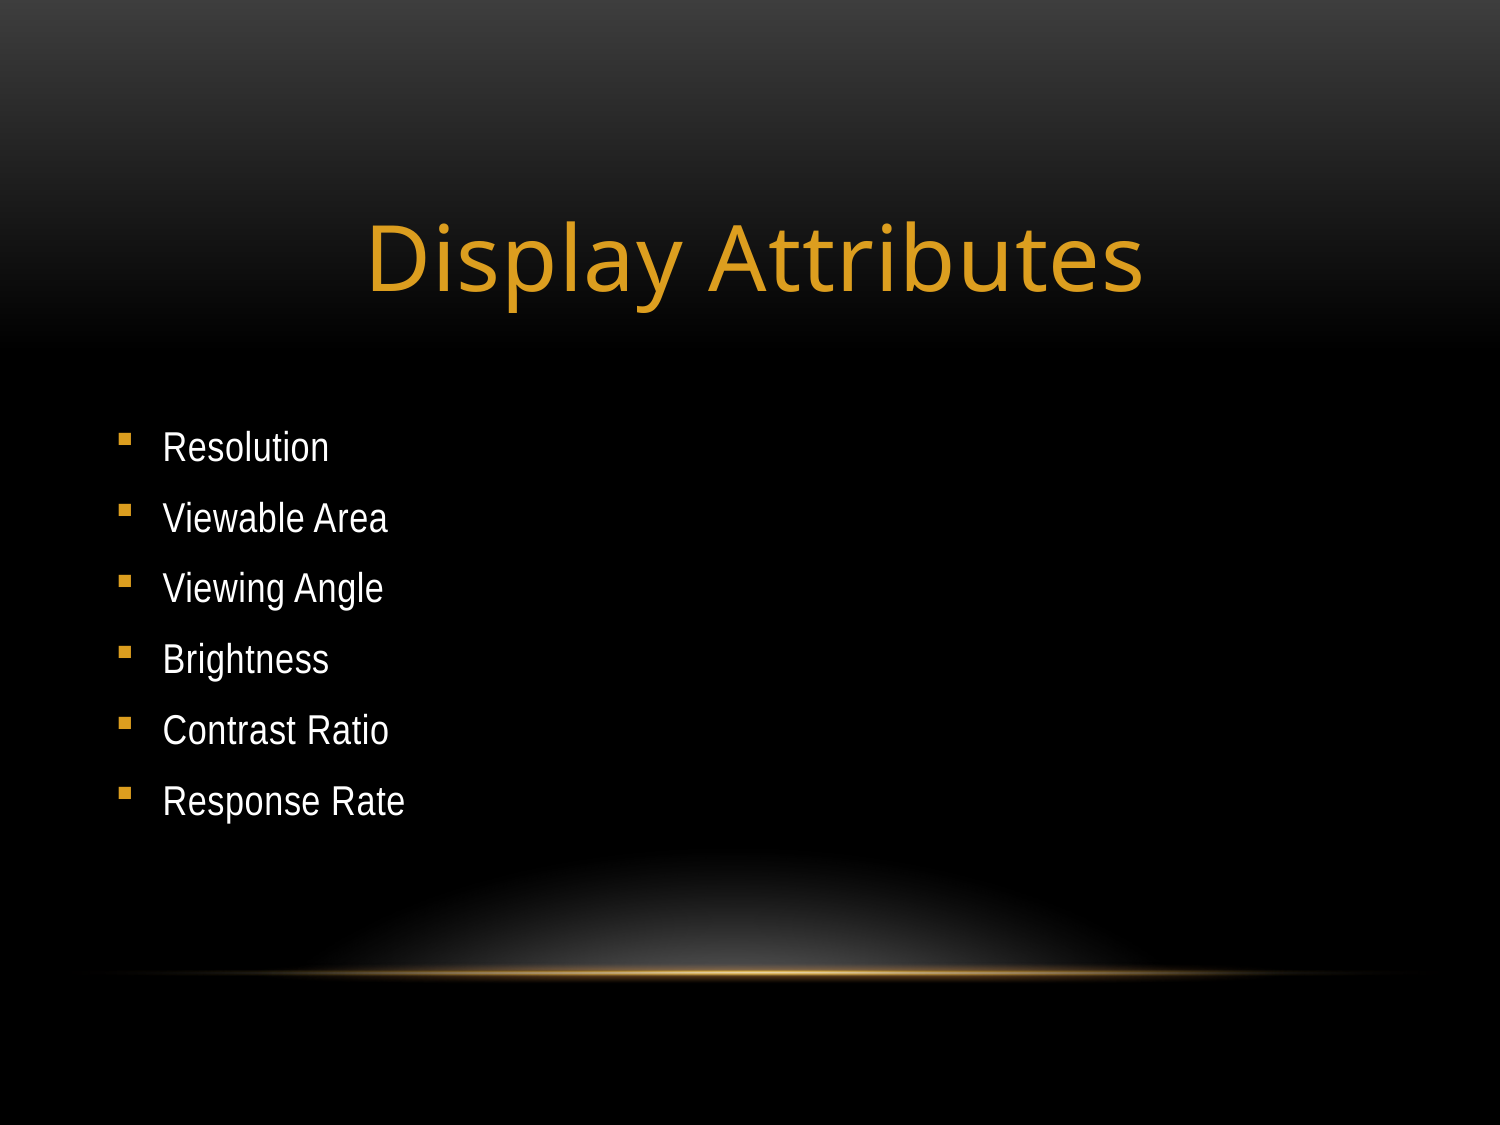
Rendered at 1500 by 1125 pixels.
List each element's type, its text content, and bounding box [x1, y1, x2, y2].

picture [0, 0, 1500, 1125]
title Display Attributes [99, 137, 1412, 318]
list Resolution Viewable Area Viewing Angle Brightness Contrast Ratio Response Rate [100, 417, 1413, 938]
